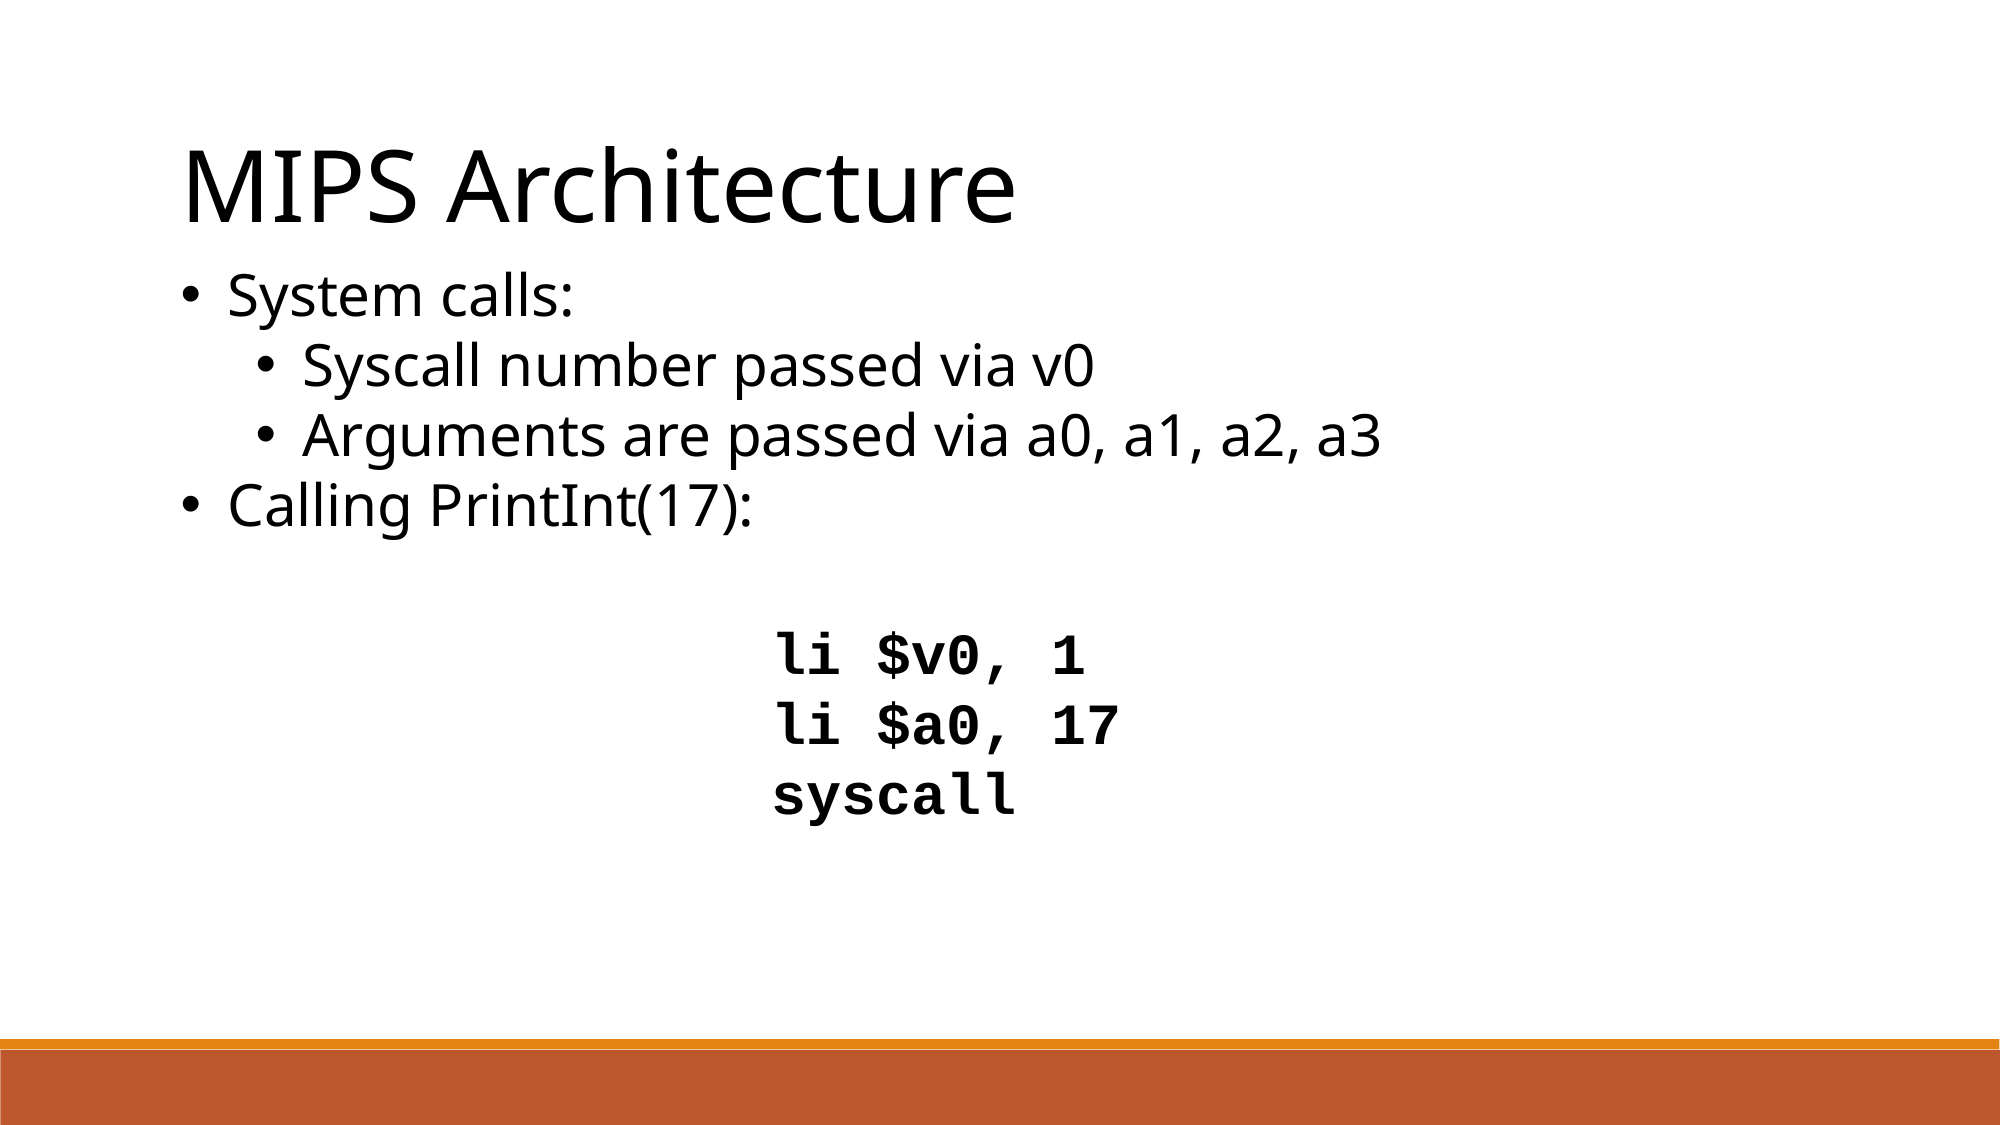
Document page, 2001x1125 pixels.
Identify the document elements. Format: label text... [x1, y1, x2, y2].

text_box System calls: Syscall number passed via v0 Arguments are passed via a0, a1, a2, a3 Calling PrintInt(17): [165, 250, 1857, 546]
text_box MIPS Architecture [165, 114, 1829, 250]
text_box li $v0, 1 li $a0, 17 syscall [756, 608, 1243, 904]
